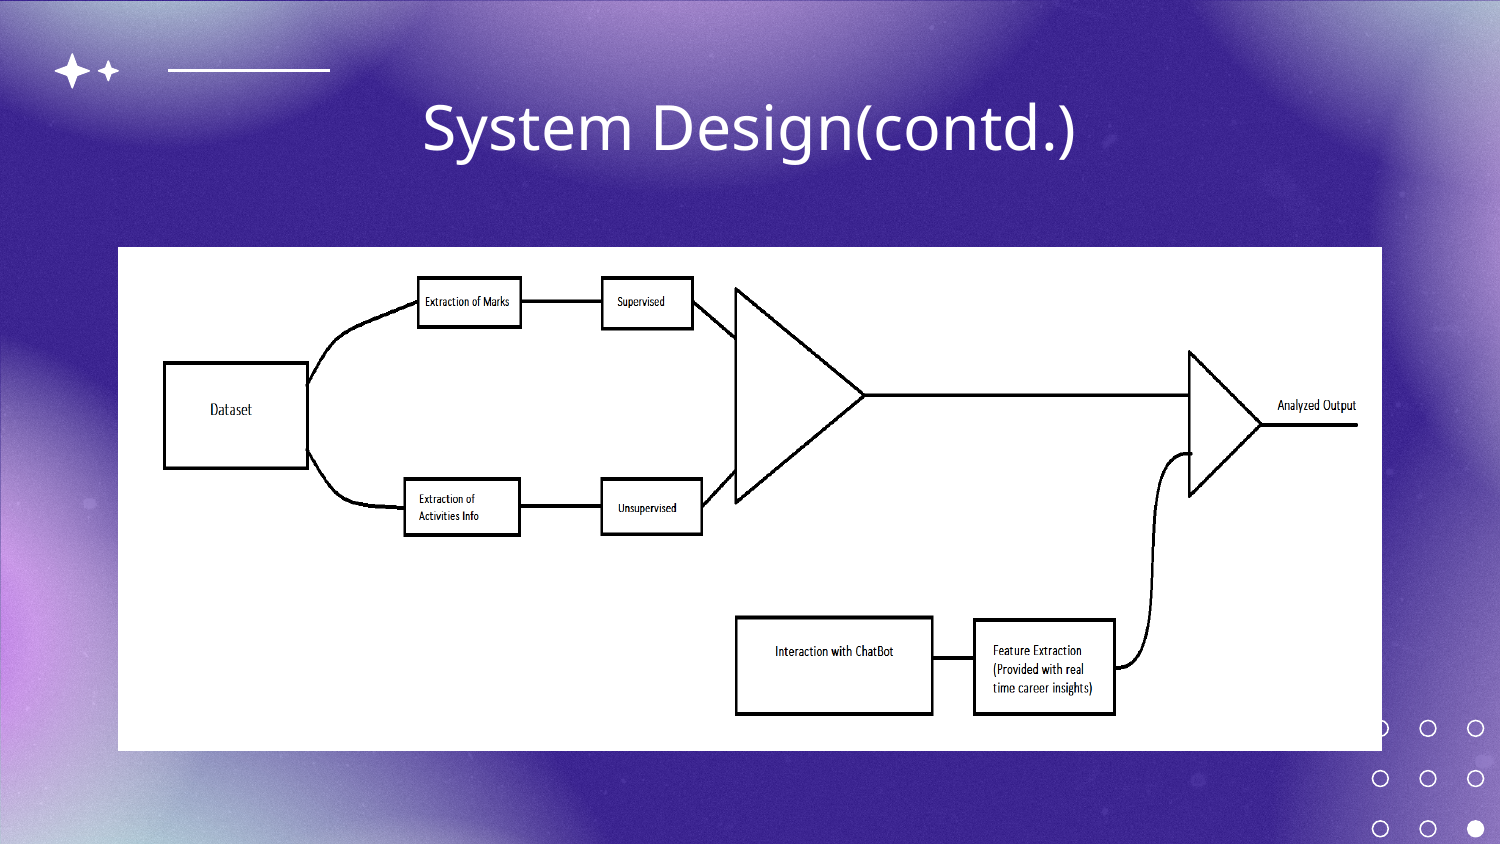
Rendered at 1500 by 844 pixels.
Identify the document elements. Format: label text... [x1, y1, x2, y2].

picture [117, 247, 1383, 751]
title System Design(contd.) [118, 72, 1382, 167]
